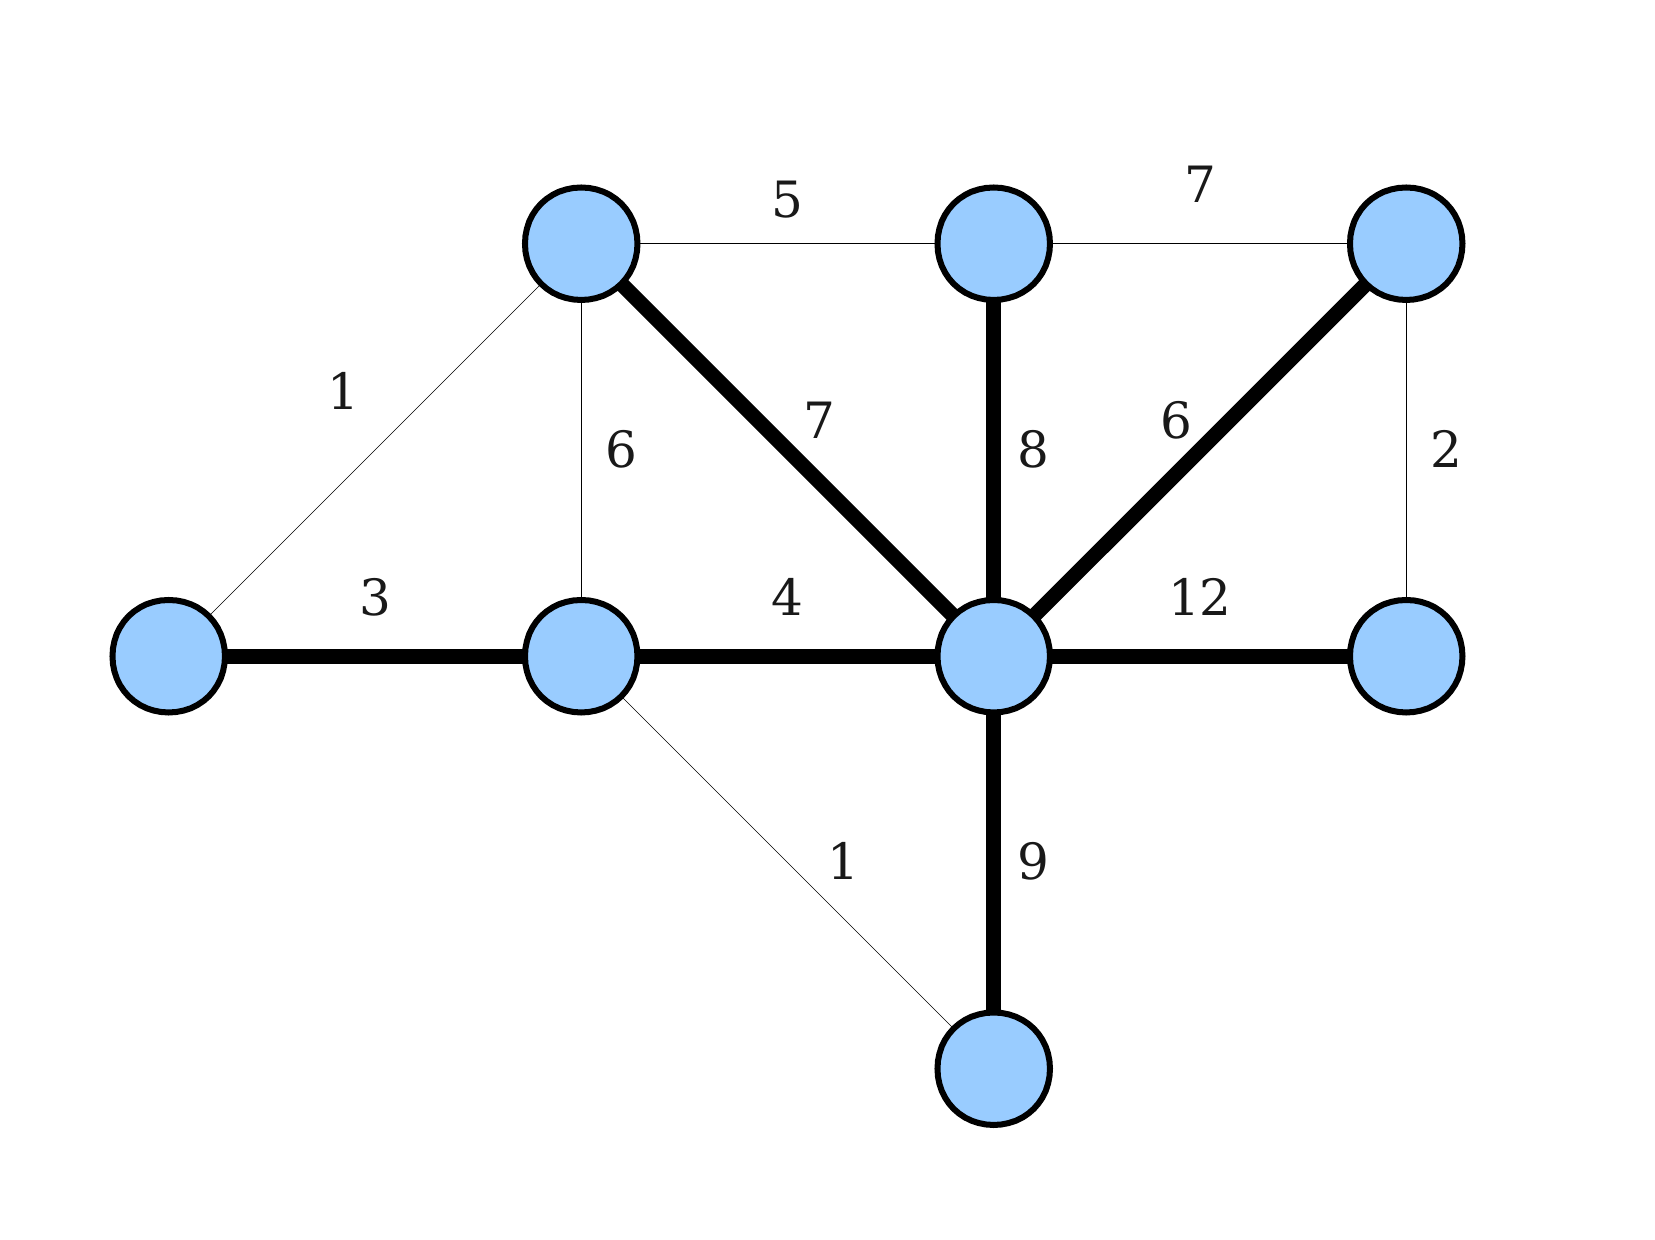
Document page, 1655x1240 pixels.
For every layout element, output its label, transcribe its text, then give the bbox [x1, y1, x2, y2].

text_box 2 [1428, 415, 1465, 478]
text_box 7 [1182, 150, 1219, 213]
text_box [937, 187, 1050, 300]
text_box 5 [769, 165, 806, 228]
text_box [1350, 187, 1463, 300]
text_box 1 [324, 357, 361, 420]
text_box [525, 187, 638, 300]
text_box 9 [1015, 827, 1052, 890]
text_box 6 [1158, 386, 1195, 449]
text_box [937, 600, 1050, 713]
text_box 8 [1015, 415, 1052, 478]
text_box 7 [801, 386, 838, 449]
text_box 6 [603, 415, 640, 478]
text_box 1 [825, 827, 862, 890]
text_box 3 [357, 563, 394, 626]
text_box 12 [1165, 563, 1234, 626]
text_box 4 [769, 563, 806, 626]
text_box [1350, 600, 1463, 713]
text_box [937, 1012, 1051, 1126]
text_box [525, 600, 638, 713]
text_box [112, 600, 225, 713]
